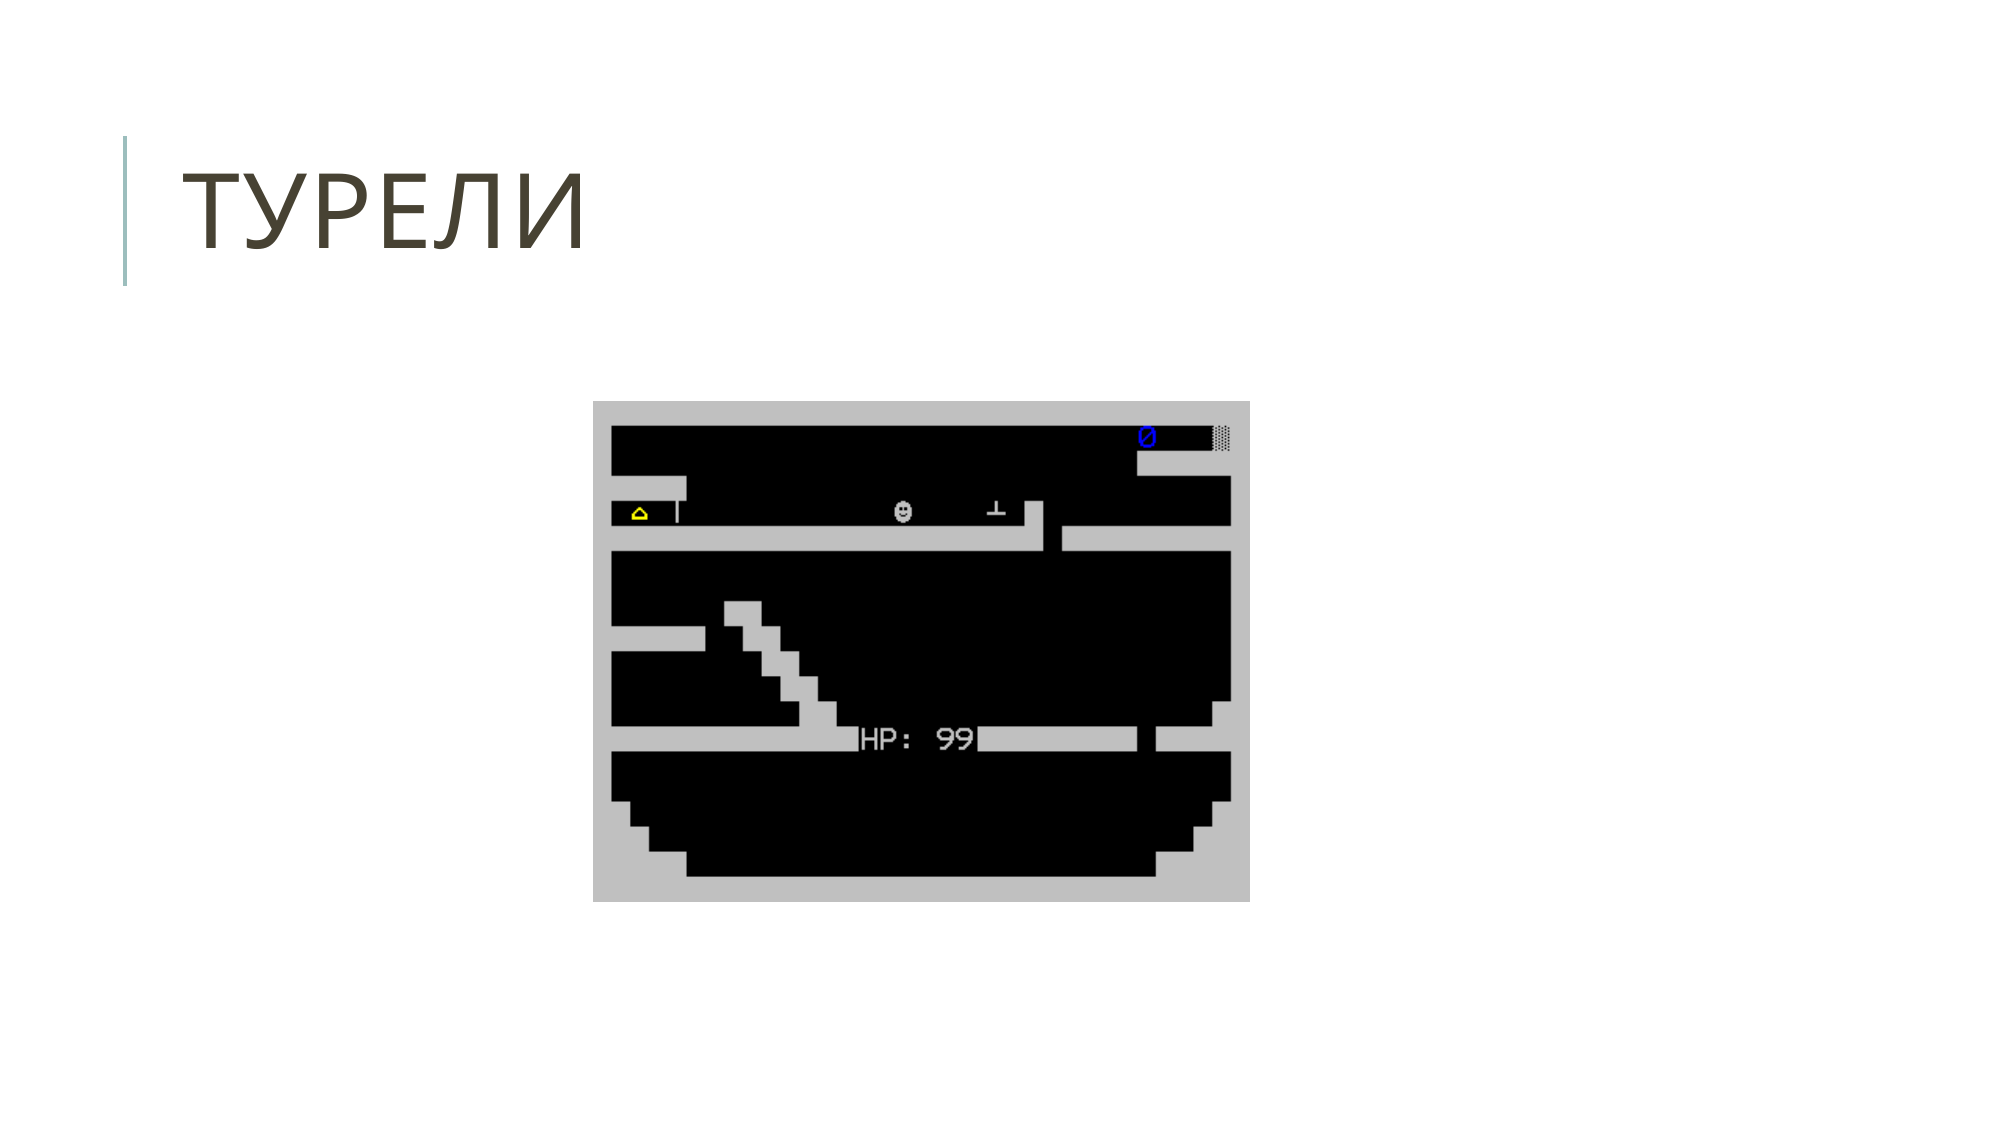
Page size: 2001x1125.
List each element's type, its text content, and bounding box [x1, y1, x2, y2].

picture [593, 401, 1250, 902]
title Турели [168, 96, 1763, 342]
